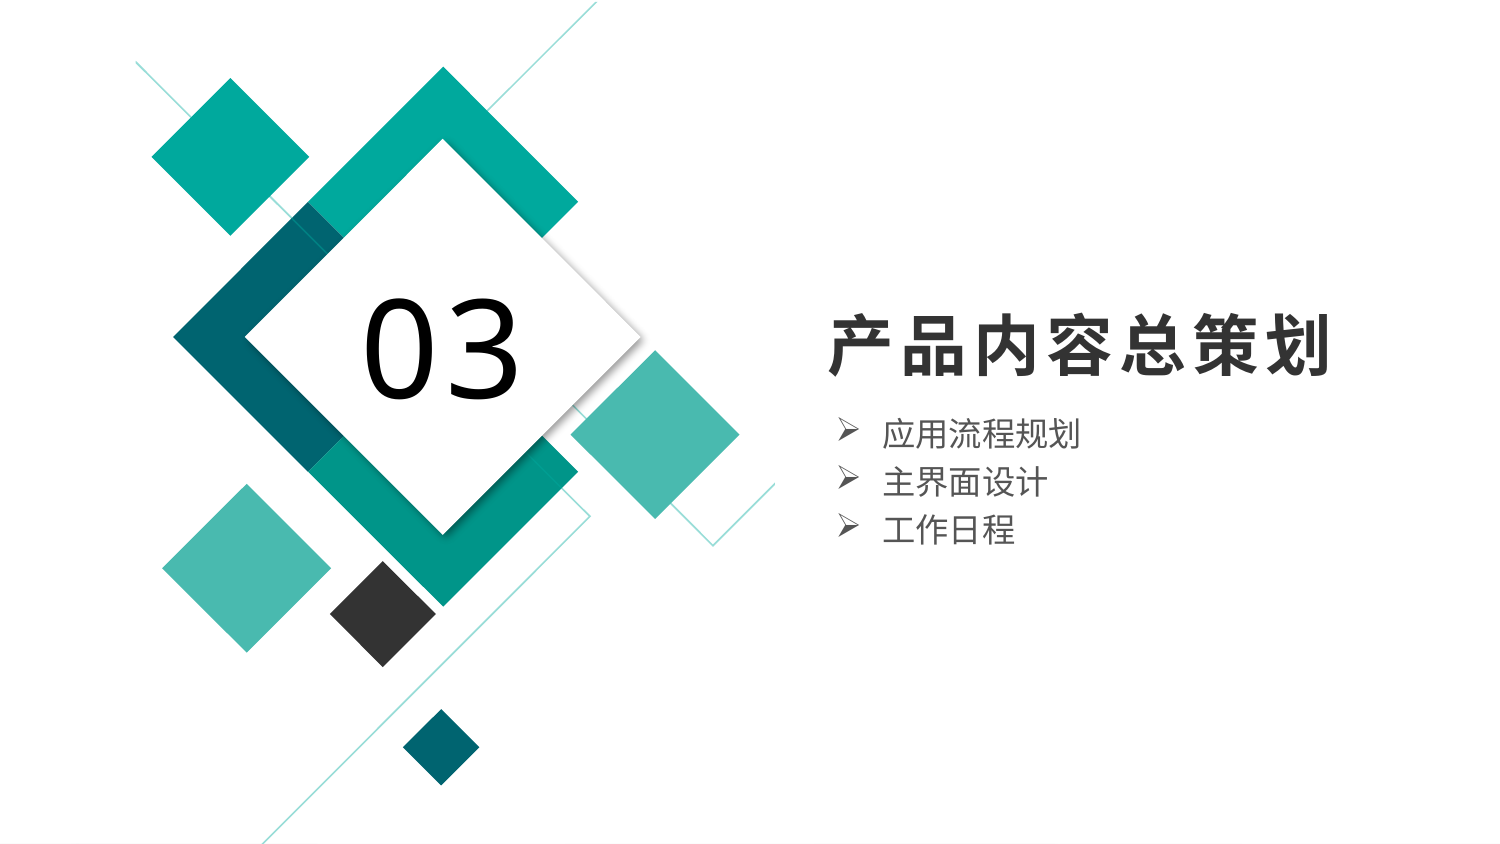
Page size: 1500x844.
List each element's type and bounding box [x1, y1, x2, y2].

text_box [135, 1, 776, 844]
text_box [812, 296, 1500, 559]
